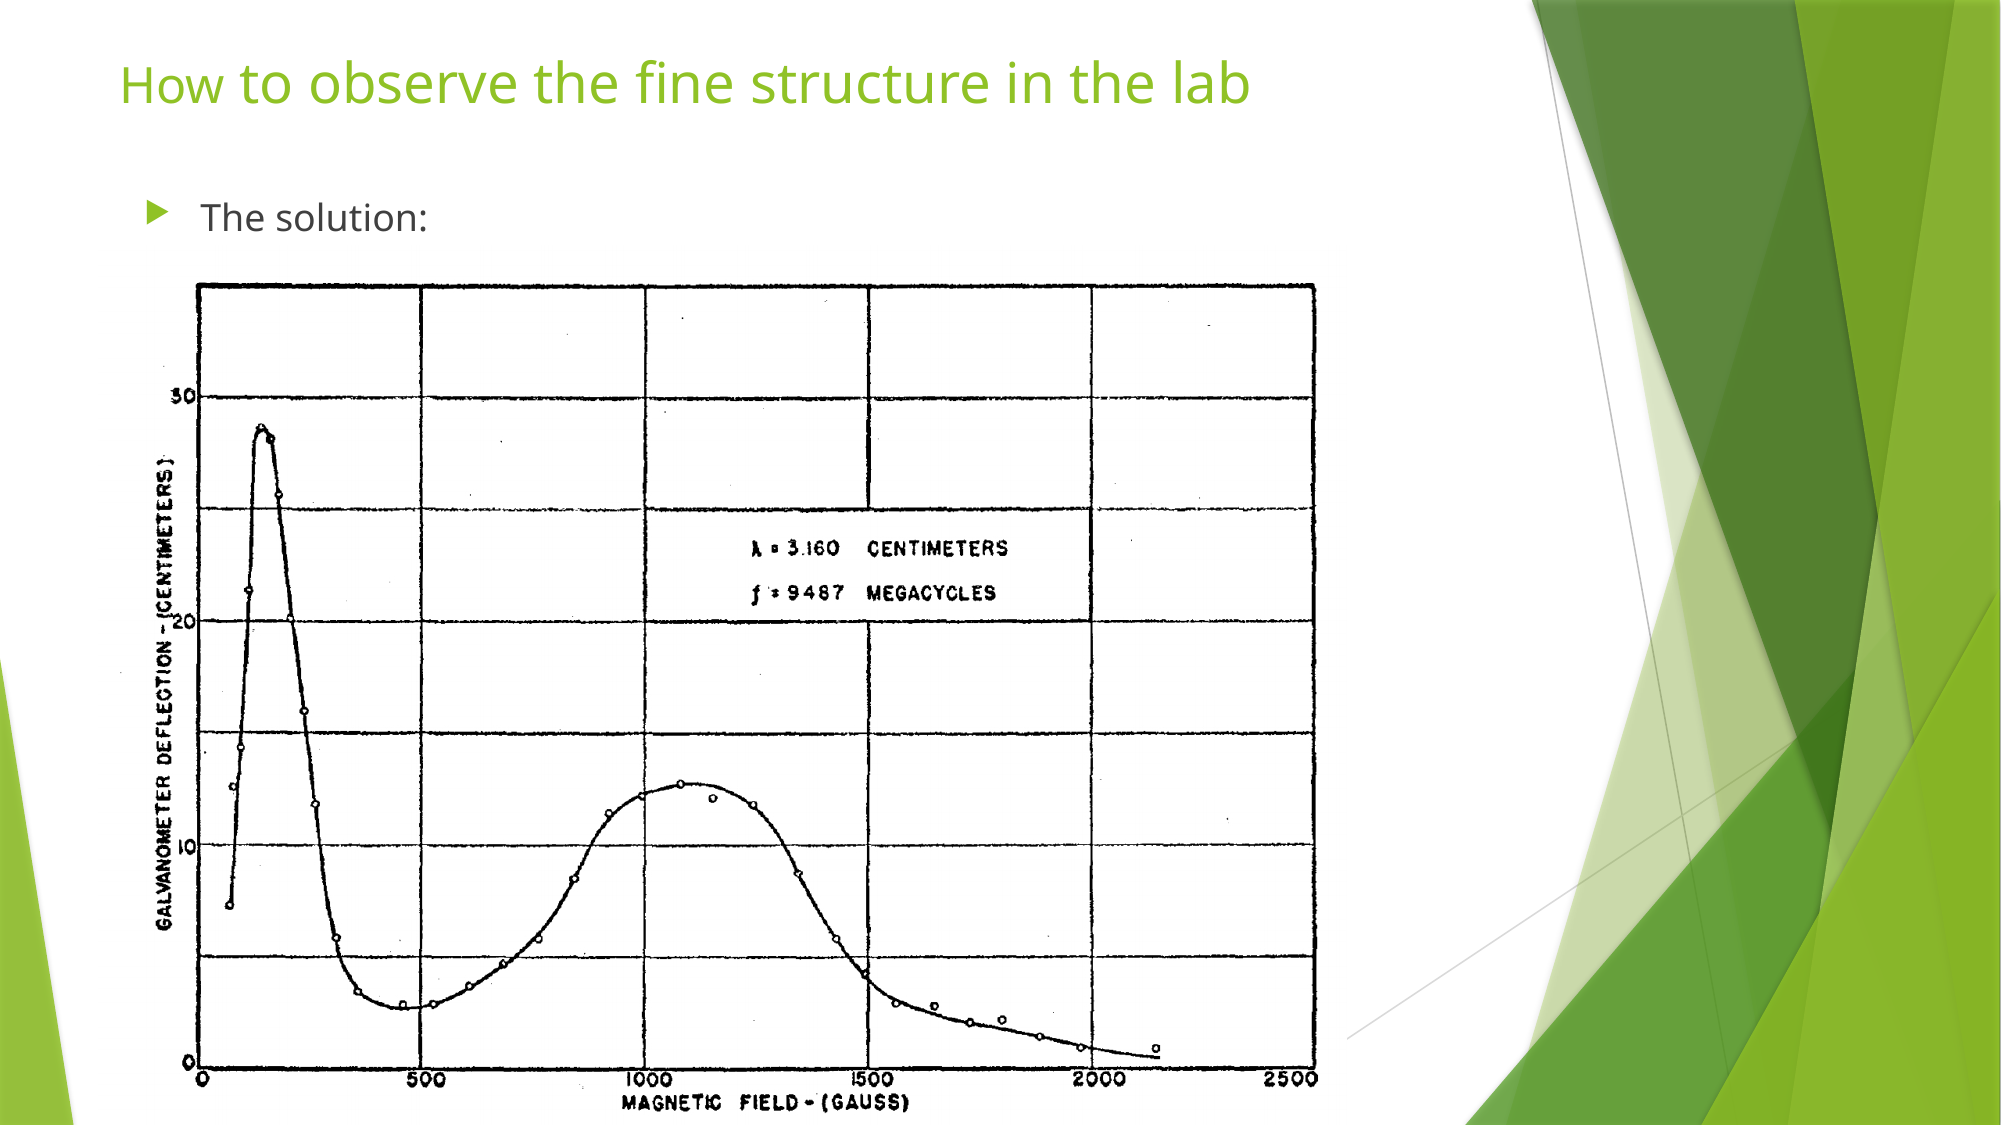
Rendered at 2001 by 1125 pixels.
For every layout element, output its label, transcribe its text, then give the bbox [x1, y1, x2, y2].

title How to observe the fine structure in the lab [104, 39, 1515, 243]
text_box The solution: [129, 186, 1540, 823]
picture [97, 244, 1348, 1125]
